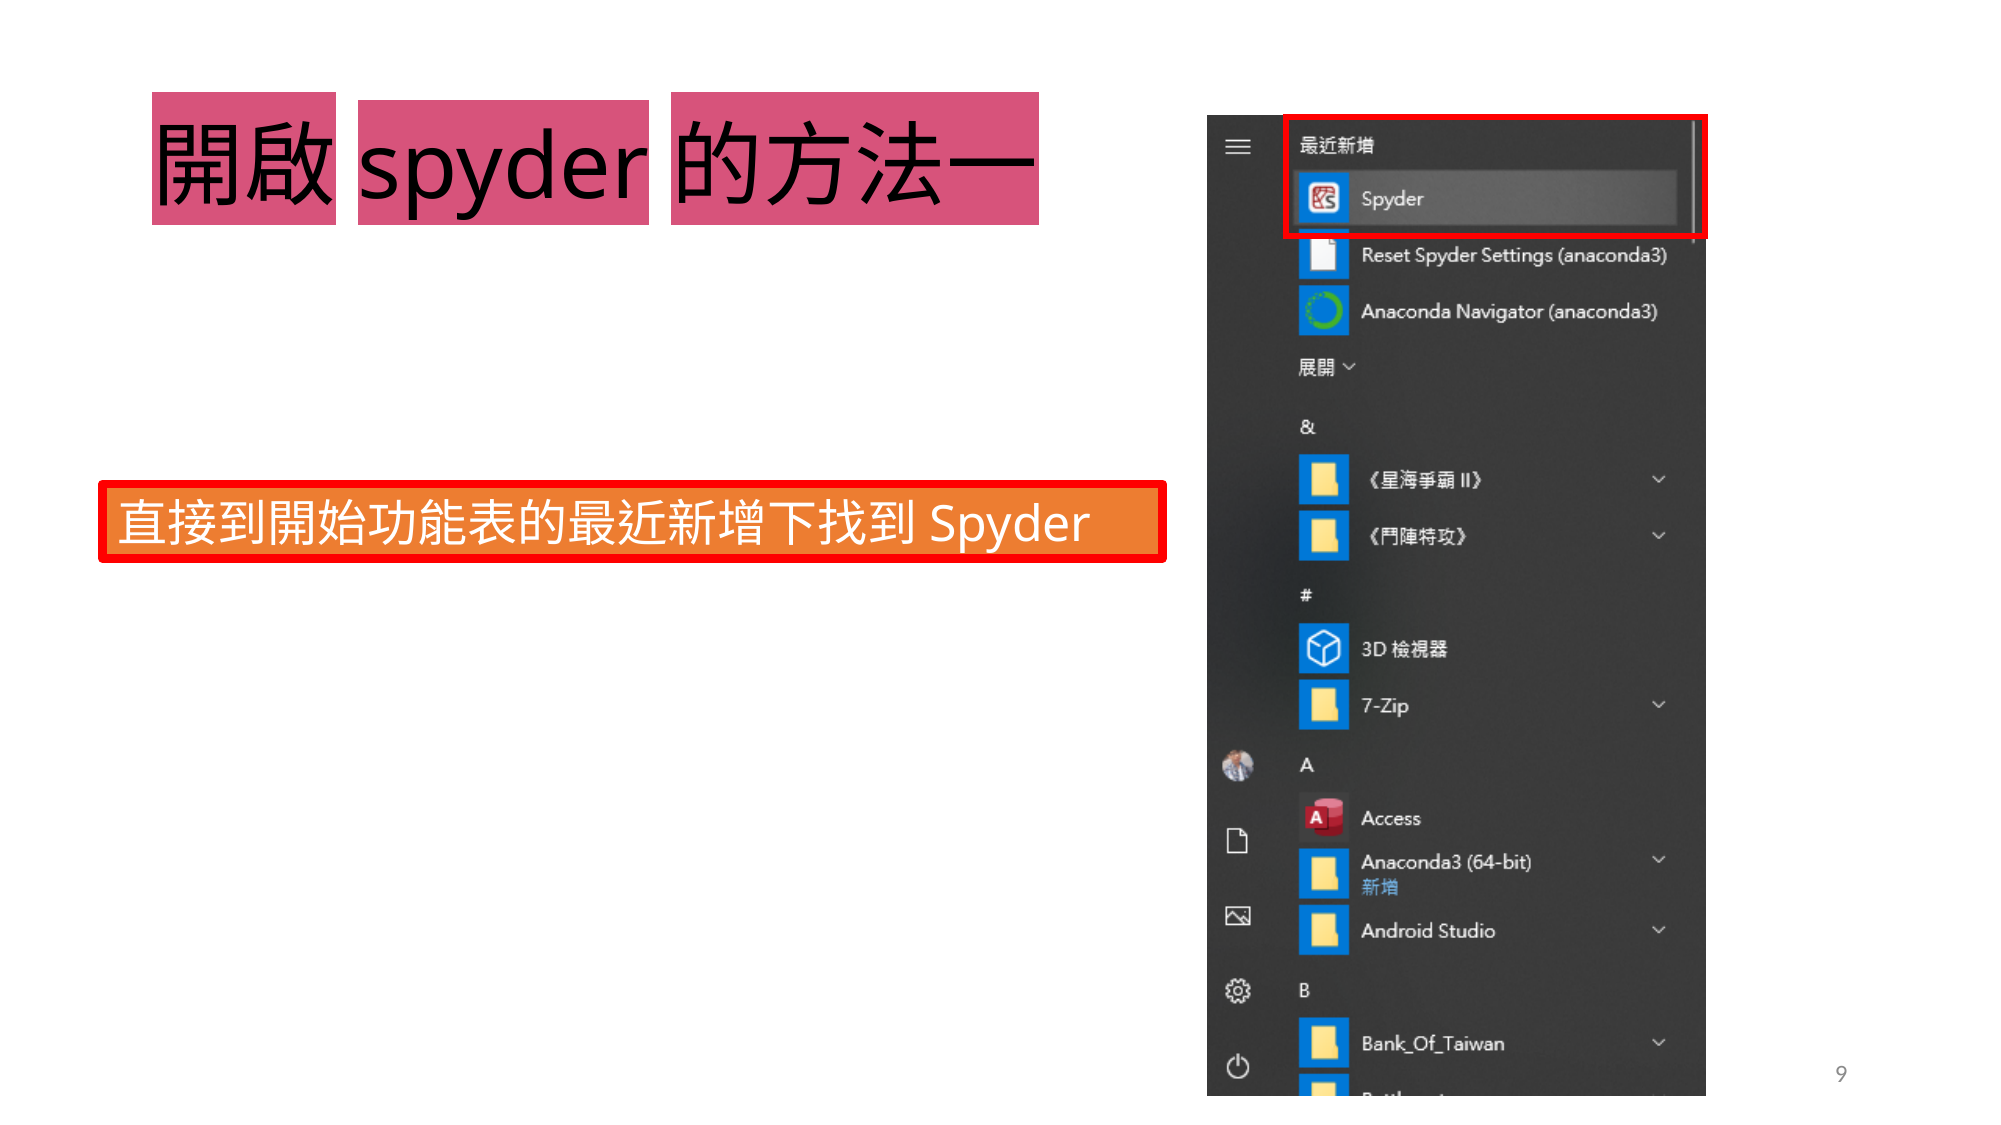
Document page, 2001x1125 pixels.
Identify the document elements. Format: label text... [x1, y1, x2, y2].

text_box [1206, 115, 1706, 1096]
slide_number 9 [1412, 1042, 1863, 1103]
text_box 直接到開始功能表的最近新增下找到Spyder [102, 483, 1163, 559]
title 開啟spyder的方法一 [137, 59, 1863, 278]
